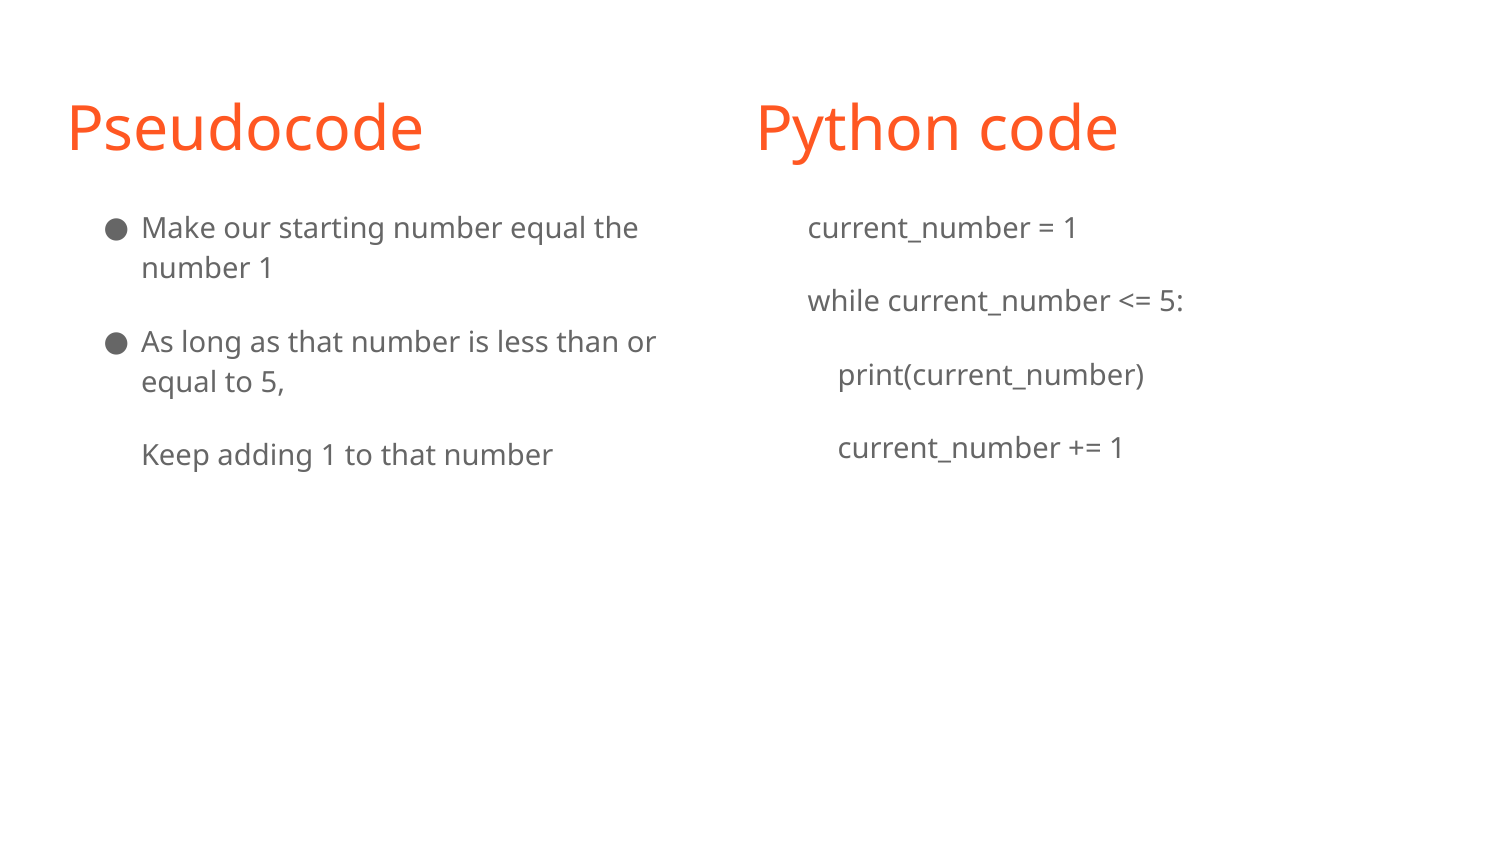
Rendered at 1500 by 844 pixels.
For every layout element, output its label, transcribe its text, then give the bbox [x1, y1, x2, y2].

title Python code [740, 72, 1262, 167]
list current_number = 1 while current_number <= 5: print(current_number) current_number += 1 [792, 189, 1449, 750]
list Make our starting number equal the number 1 As long as that number is less than or equal to 5, Keep adding 1 to that number [51, 189, 708, 750]
title Pseudocode [51, 72, 485, 167]
